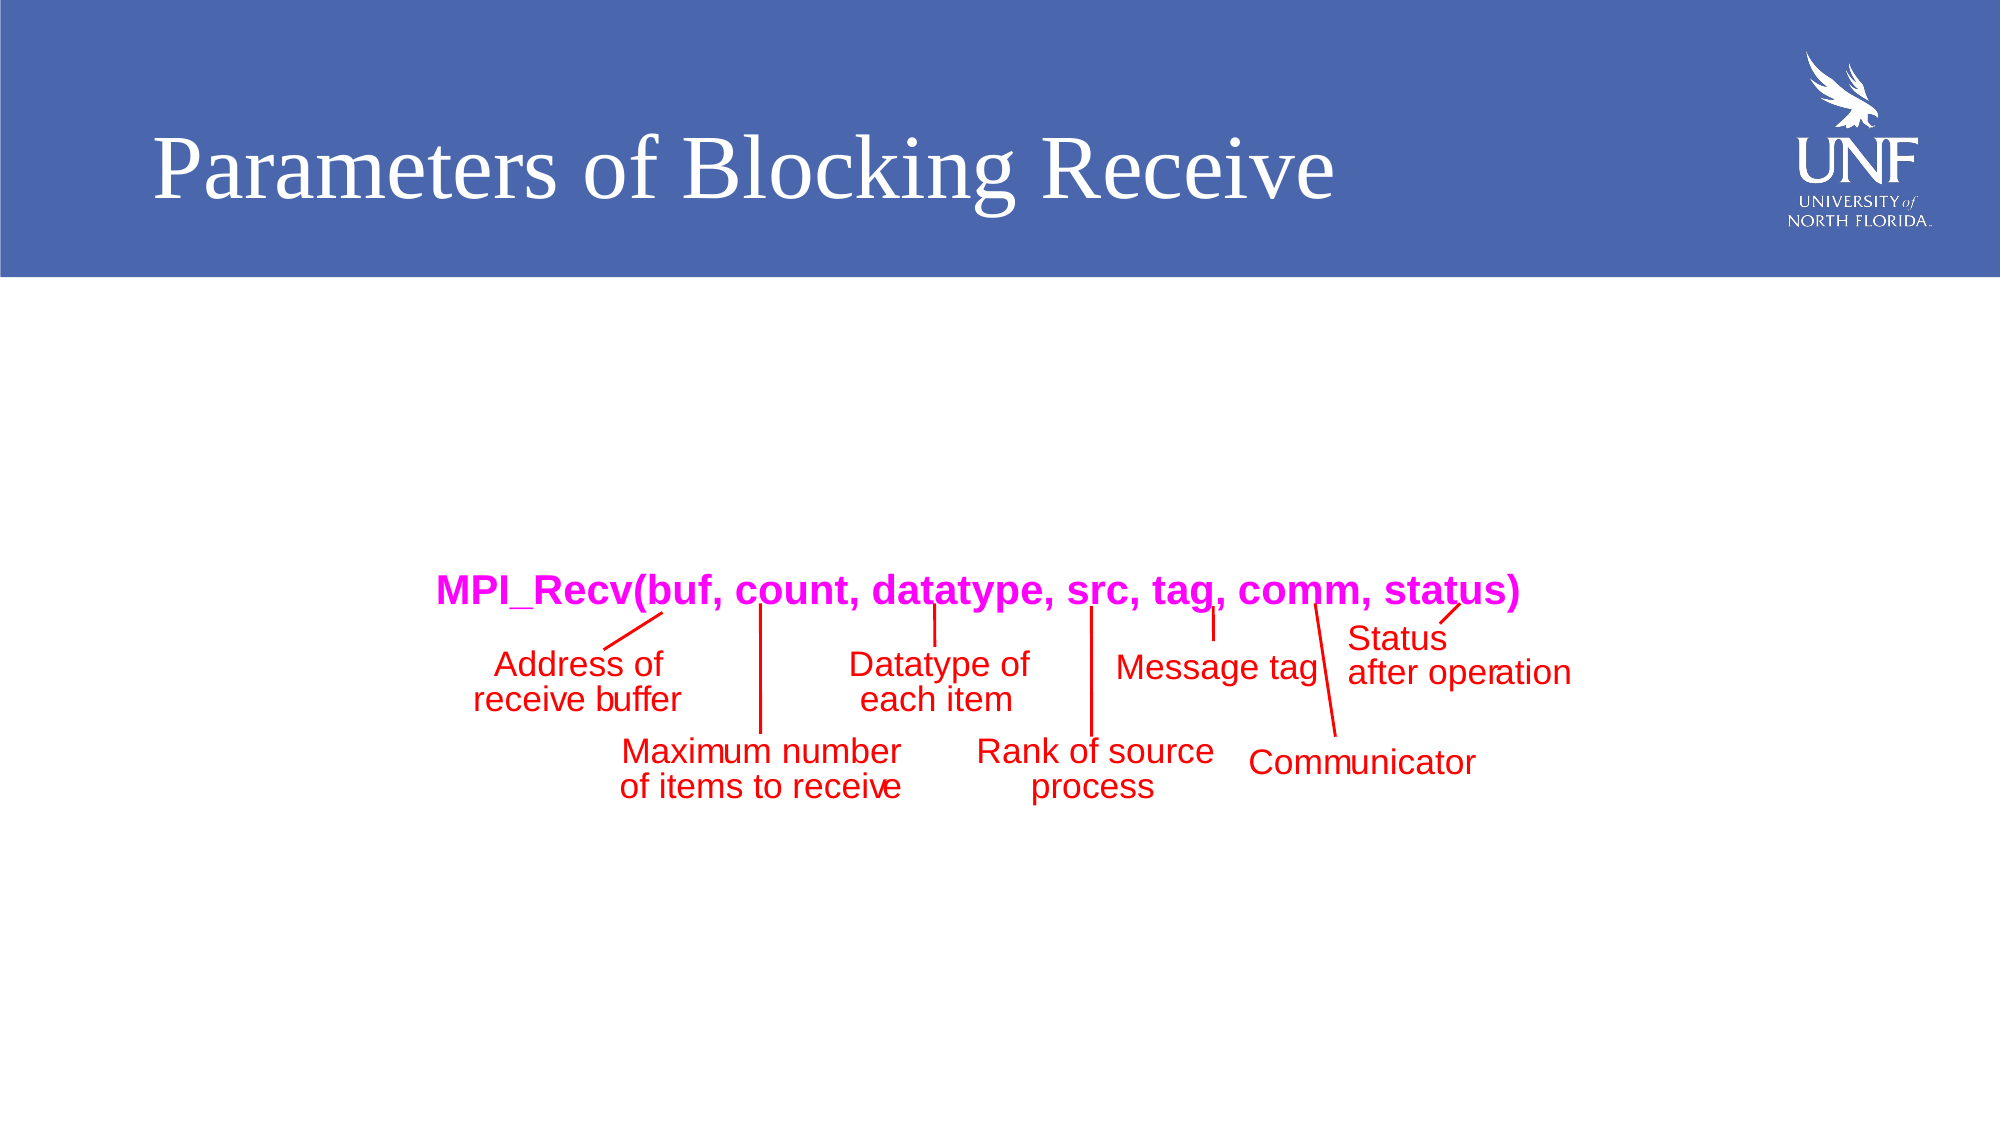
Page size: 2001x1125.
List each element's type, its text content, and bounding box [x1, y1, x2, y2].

text_box uff [612, 675, 650, 719]
text_box MPI_Recv(buf, count, datatype, src, tag, comm, status) [435, 562, 1522, 613]
text_box Maxim [621, 728, 722, 762]
text_box er [650, 675, 682, 719]
text_box Datatype of [848, 640, 1031, 684]
text_box process [1030, 762, 1156, 806]
text_box e [882, 762, 903, 806]
text_box Rank of source [976, 728, 1216, 771]
picture [1788, 50, 1932, 227]
text_box of items to receiv [619, 762, 882, 806]
text_box Message tag [1115, 643, 1319, 687]
title Parameters of Blocking Receive [137, 59, 1863, 278]
text_box unicator [1350, 739, 1477, 783]
text_box after oper [1347, 649, 1495, 693]
text_box ation [1495, 649, 1573, 693]
text_box Status [1347, 614, 1448, 649]
text_box e b [566, 675, 612, 719]
text_box umber [801, 728, 903, 762]
text_box each item [859, 675, 1014, 719]
text_box receiv [473, 675, 566, 719]
text_box um n [722, 728, 801, 762]
text_box Address of [493, 640, 664, 675]
text_box Comm [1248, 739, 1350, 783]
